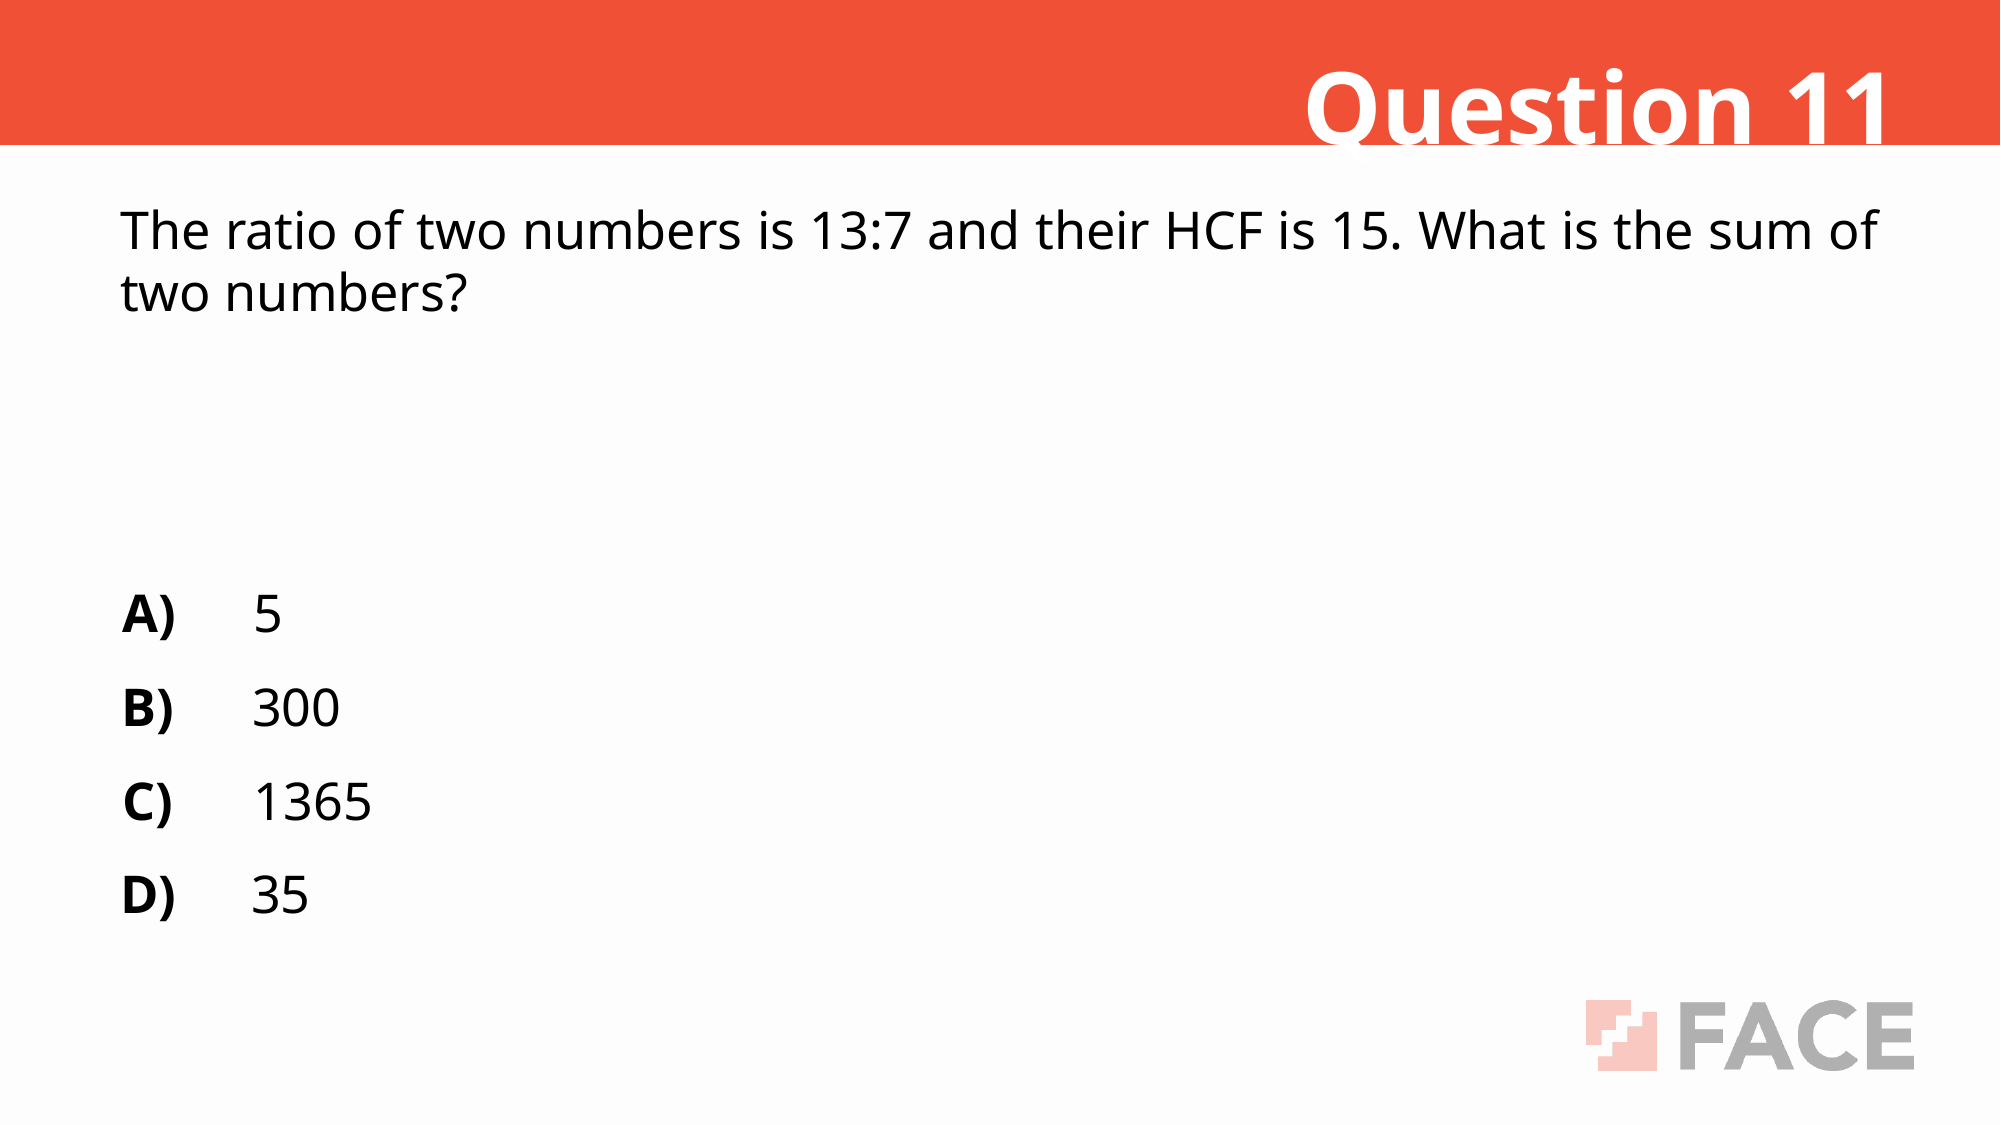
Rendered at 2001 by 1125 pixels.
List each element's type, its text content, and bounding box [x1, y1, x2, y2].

picture [1586, 1000, 1914, 1072]
text_box [0, 0, 2000, 147]
text_box C) [107, 730, 223, 839]
text_box 300 [237, 635, 1894, 745]
text_box Question 11 [638, 37, 1914, 173]
text_box B) [106, 635, 221, 745]
text_box 1365 [238, 730, 1896, 839]
text_box 35 [236, 822, 1893, 932]
text_box 5 [238, 541, 1896, 651]
text_box A) [107, 541, 223, 651]
text_box D) [105, 822, 220, 932]
text_box The ratio of two numbers is 13:7 and their HCF is 15. What is the sum of two numbers? [105, 189, 1895, 330]
